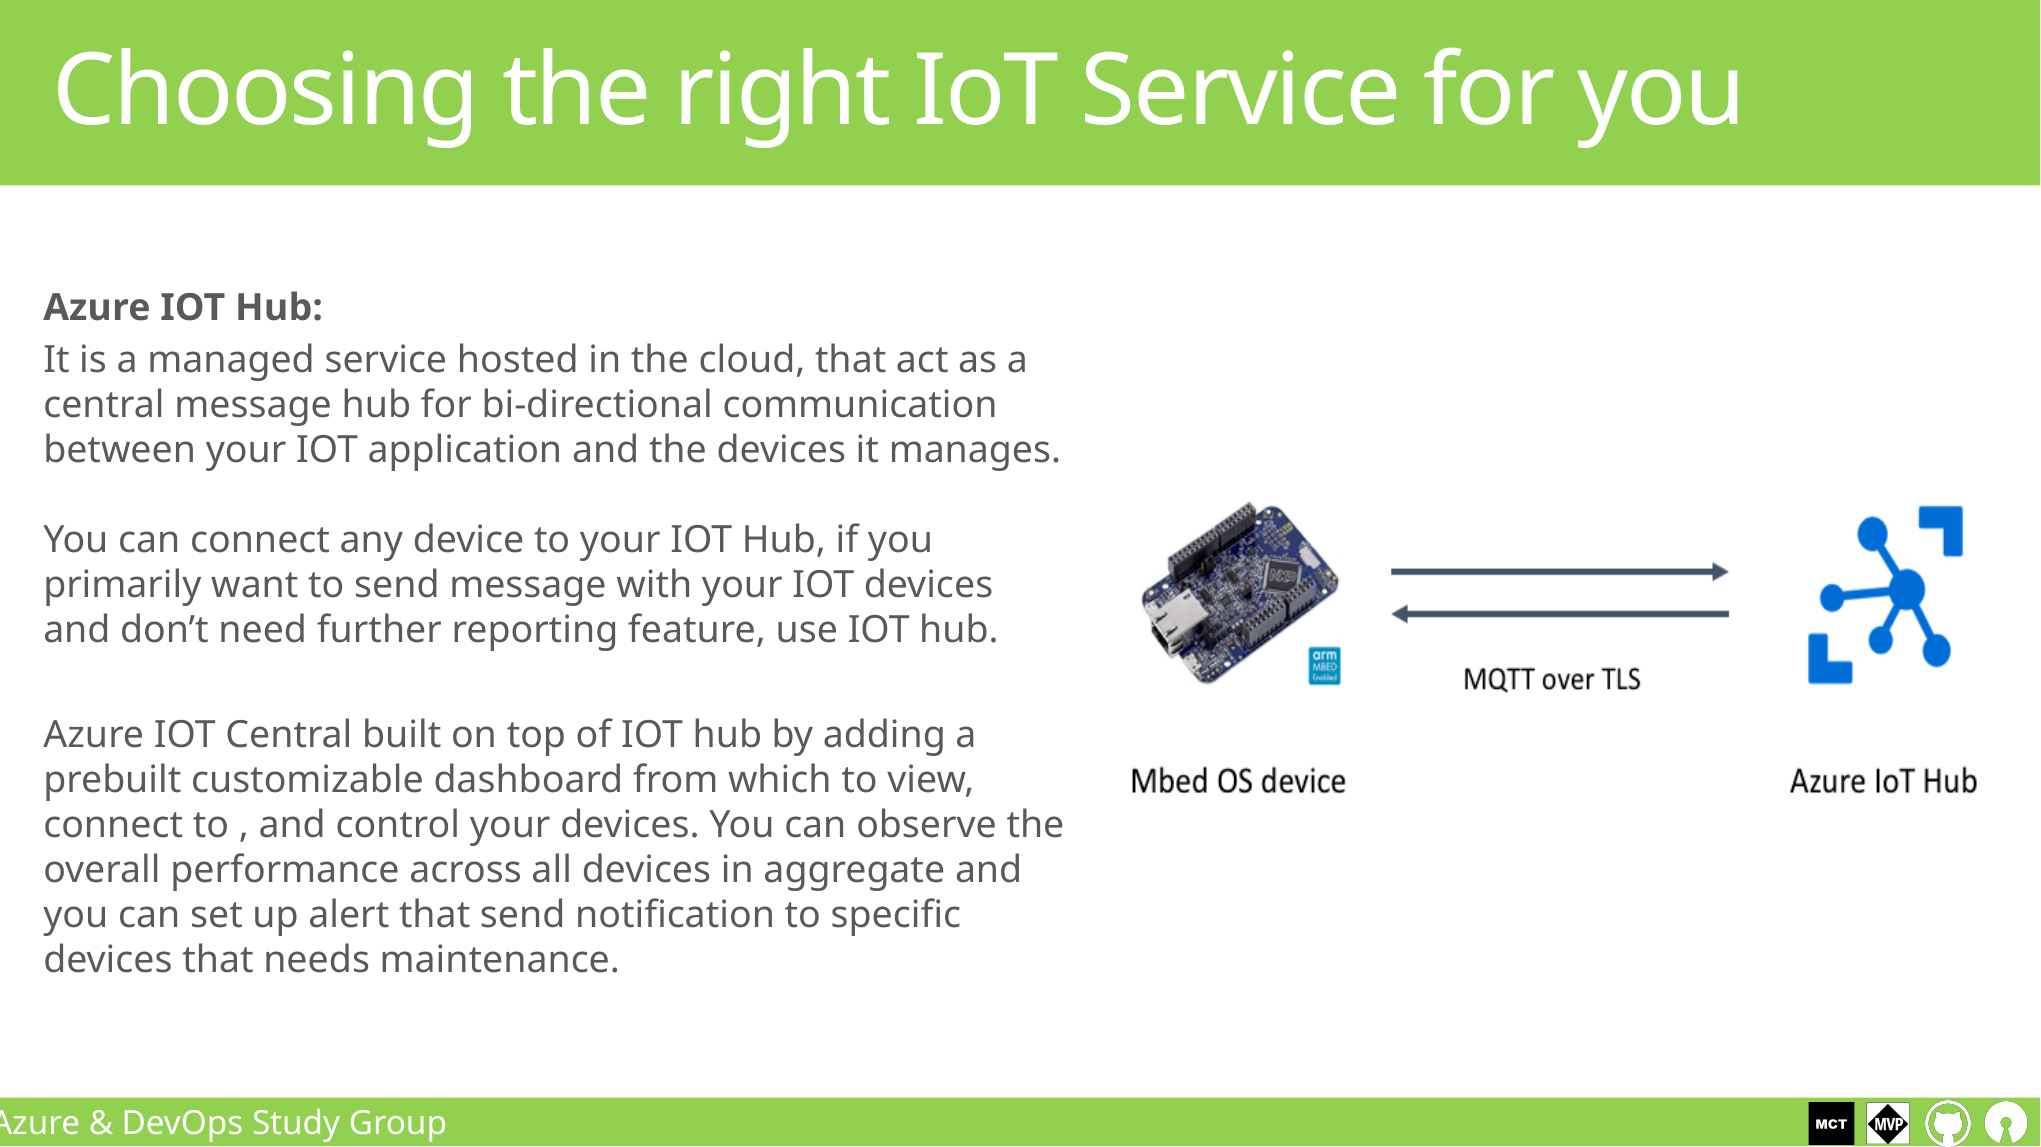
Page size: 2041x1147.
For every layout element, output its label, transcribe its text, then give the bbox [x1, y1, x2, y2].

picture [1866, 1102, 1910, 1144]
title Choosing the right IoT Service for you [28, 23, 1979, 174]
text_box Azure IOT Hub: It is a managed service hosted in the cloud, that act as a central message hub for bi-directional communication between your IOT application and the devices it manages. You can connect any device to your IOT Hub, if you primarily want to send message with your IOT devices and don’t need further reporting feature, use IOT hub. Azure IOT Central built on top of IOT hub by adding a prebuilt customizable dashboard from which to view, connect to , and control your devices. You can observe the overall performance across all devices in aggregate and you can set up alert that send notification to specific devices that needs maintenance. [28, 223, 1086, 1099]
picture [1982, 1098, 2030, 1146]
picture [1085, 428, 2041, 847]
picture [1925, 1100, 1971, 1147]
